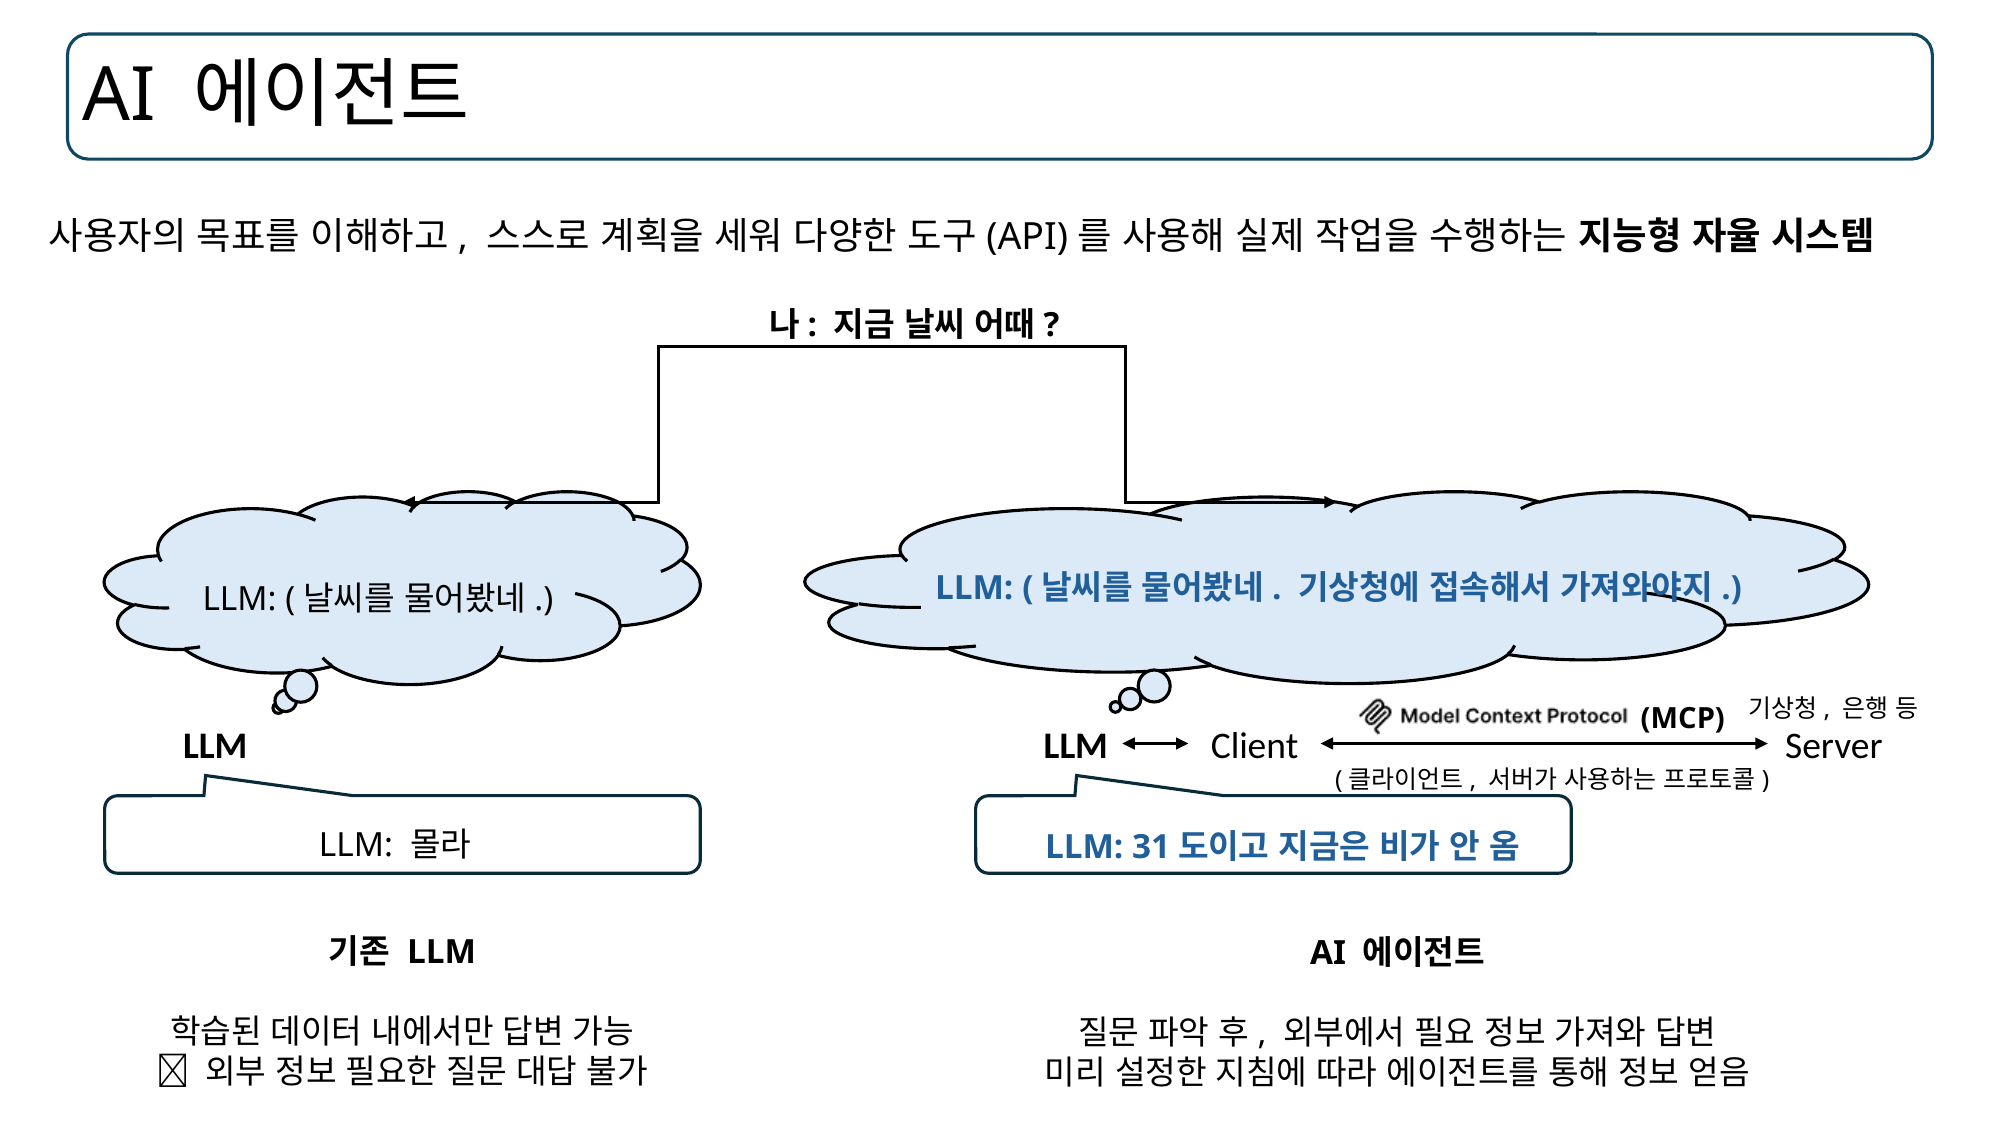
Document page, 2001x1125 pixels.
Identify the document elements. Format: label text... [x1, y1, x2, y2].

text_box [0, 275, 2000, 1102]
text_box 사용자의 목표를 이해하고, 스스로 계획을 세워 다양한 도구(API)를 사용해 실제 작업을 수행하는 지능형 자율 시스템 [33, 204, 1967, 265]
title AI 에이전트 [67, 34, 1933, 160]
